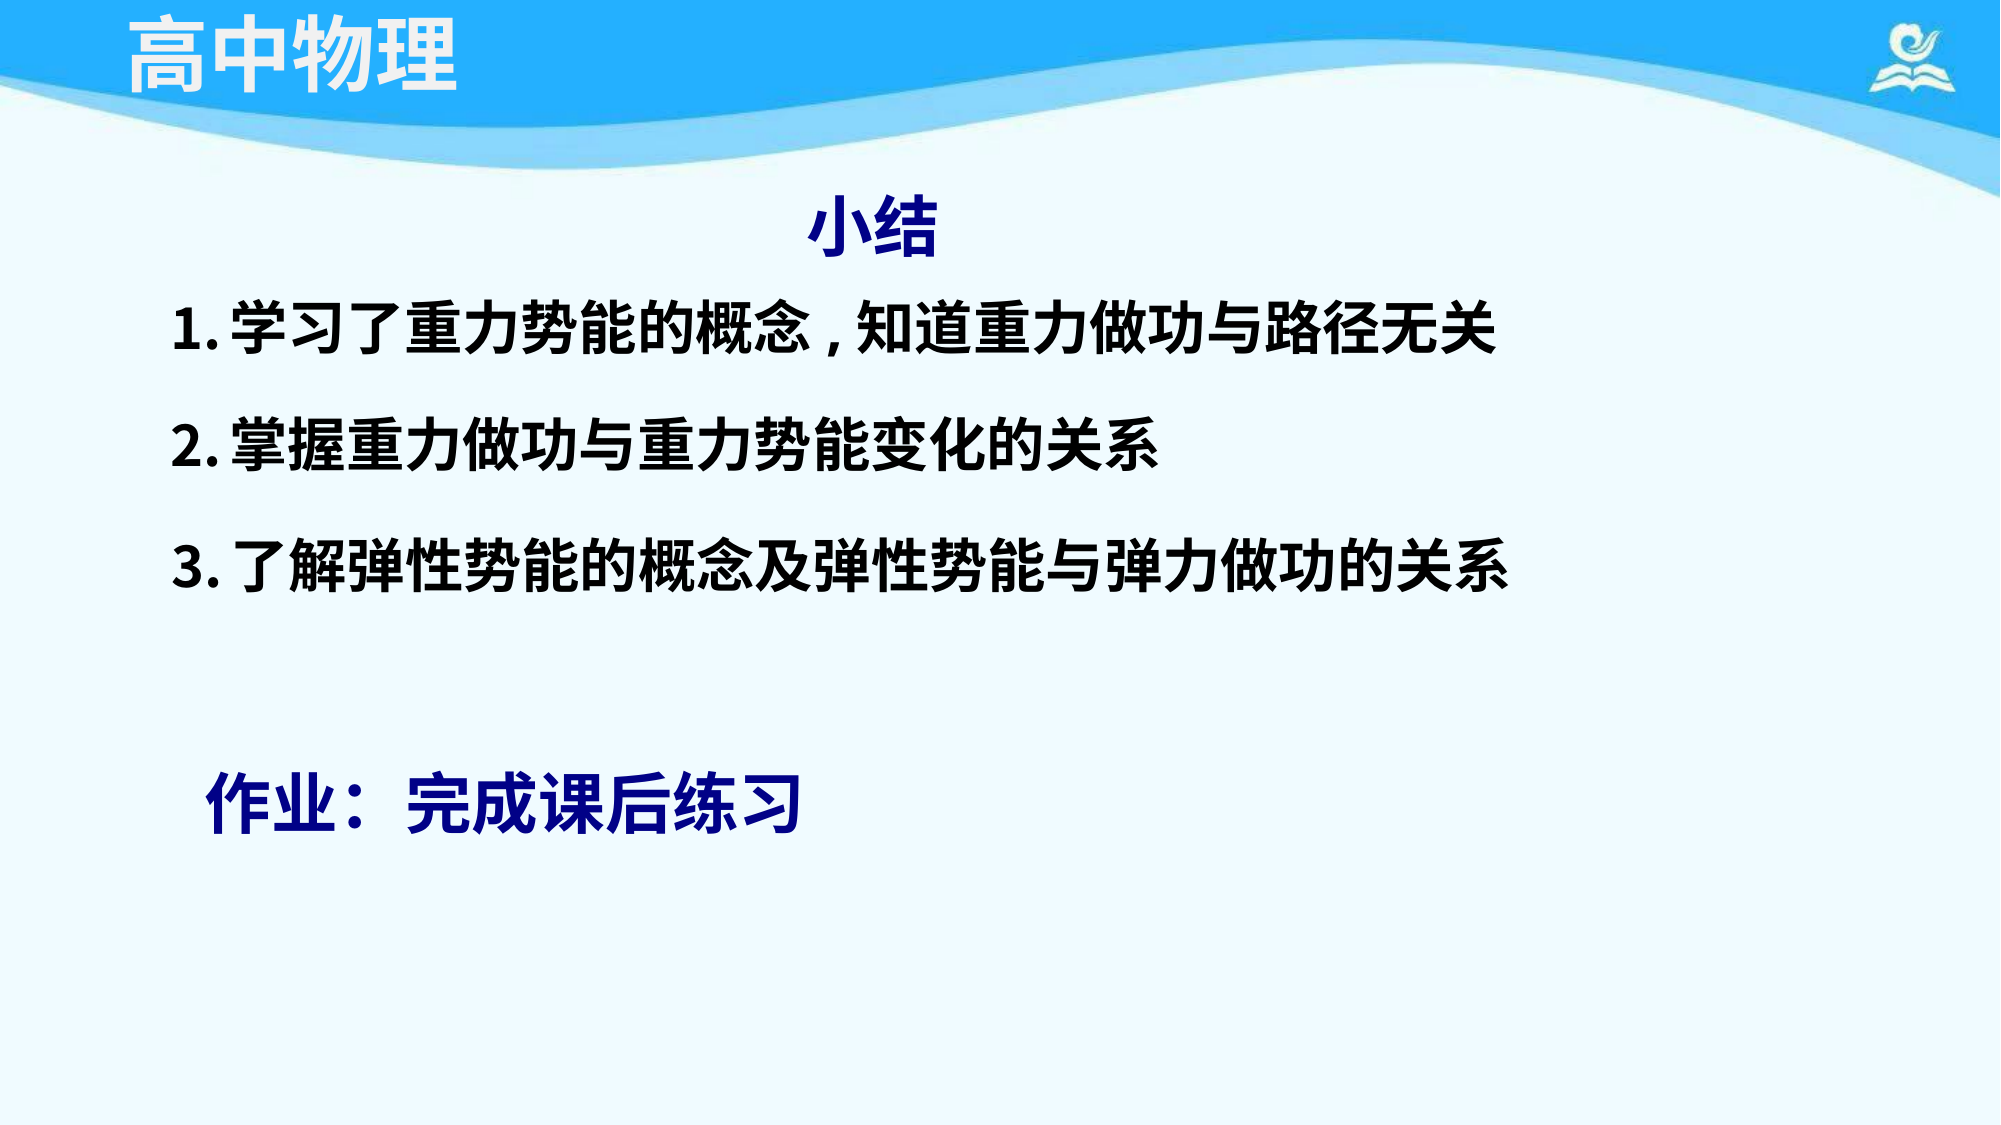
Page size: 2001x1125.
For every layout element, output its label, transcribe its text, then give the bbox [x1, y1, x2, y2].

title 高中物理 [123, 0, 461, 190]
picture [0, 0, 2000, 1125]
text_box 小结 学习了重力势能的概念,知道重力做功与路径无关 掌握重力做功与重力势能变化的关系 了解弹性势能的概念及弹性势能与弹力做功的关系 作业：完成课后练习 [168, 152, 1523, 843]
